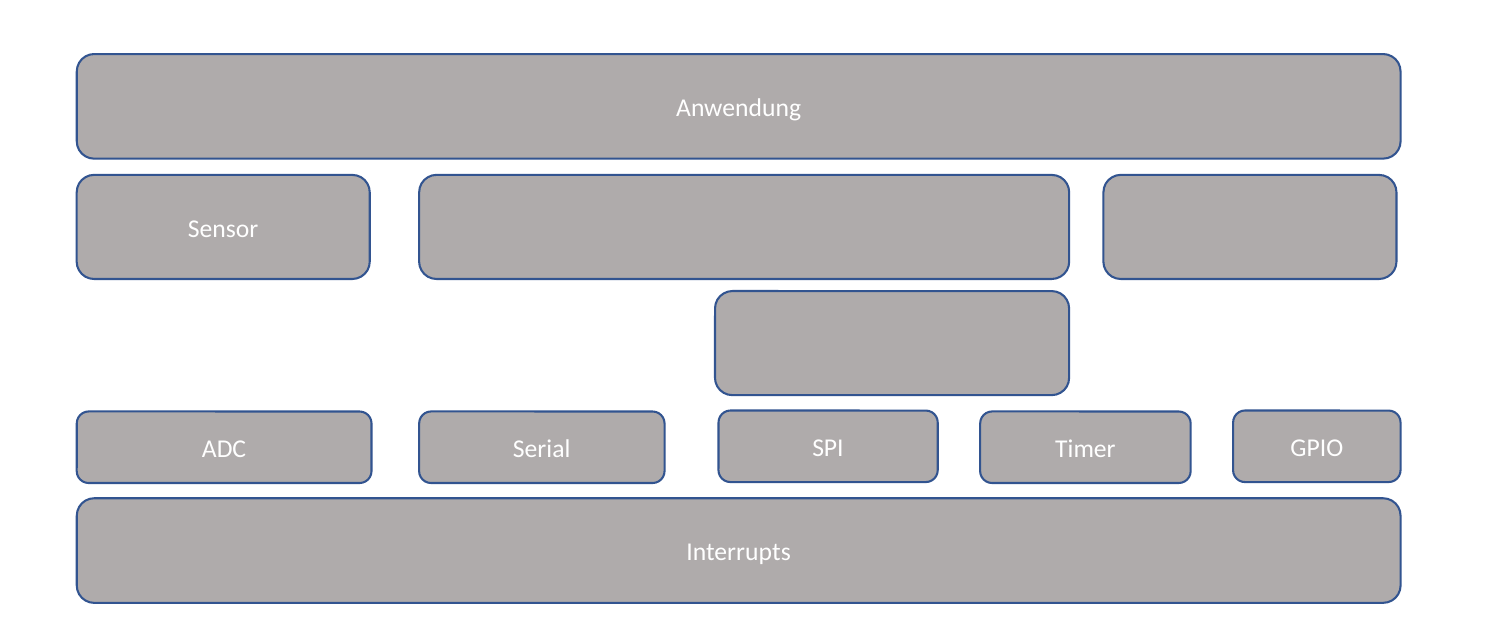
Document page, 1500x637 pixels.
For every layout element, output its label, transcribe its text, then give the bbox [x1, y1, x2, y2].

text_box Interrupts [75, 497, 1402, 604]
text_box [1102, 173, 1398, 281]
text_box ADC [75, 410, 373, 485]
text_box GPIO [1232, 409, 1402, 484]
text_box Serial [418, 410, 666, 485]
text_box Anwendung [75, 53, 1402, 160]
text_box Sensor [75, 173, 371, 281]
text_box SPI [717, 409, 939, 484]
text_box [418, 173, 1071, 281]
text_box Timer [979, 410, 1192, 485]
text_box [713, 289, 1071, 397]
